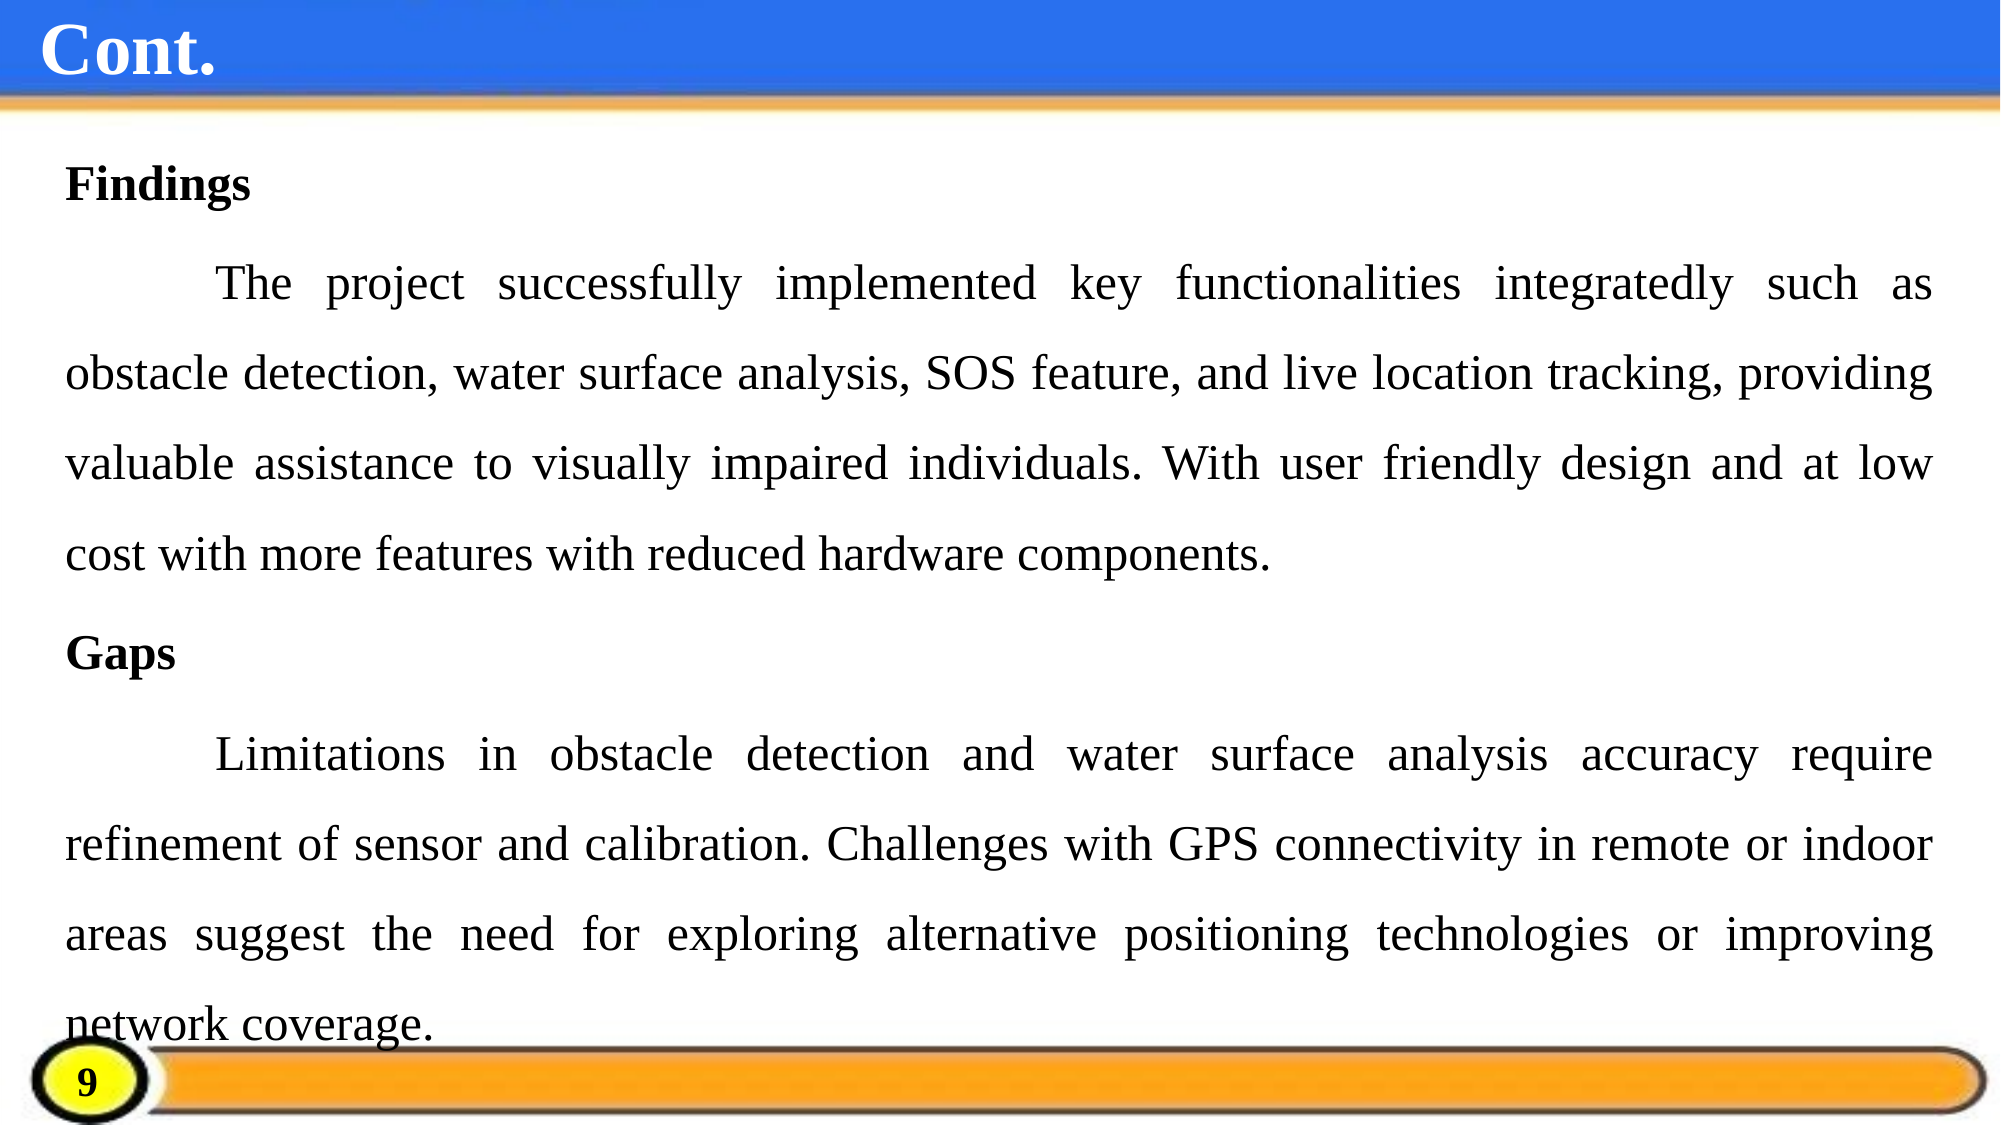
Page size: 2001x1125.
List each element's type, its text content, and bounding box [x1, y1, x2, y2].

picture [0, 0, 2001, 1125]
text_box 9 [62, 1046, 134, 1112]
title Cont. [24, 2, 1888, 88]
list Findings The project successfully implemented key functionalities integratedly such as obstacle detection, water surface analysis, SOS feature, and live location tracking, providing valuable assistance to visually impaired individuals. With user friendly design and at low cost with more features with reduced hardware components. Gaps Limitations in obstacle detection and water surface analysis accuracy require refinement of sensor and calibration. Challenges with GPS connectivity in remote or indoor areas suggest the need for exploring alternative positioning technologies or improving network coverage. [50, 112, 1950, 1013]
